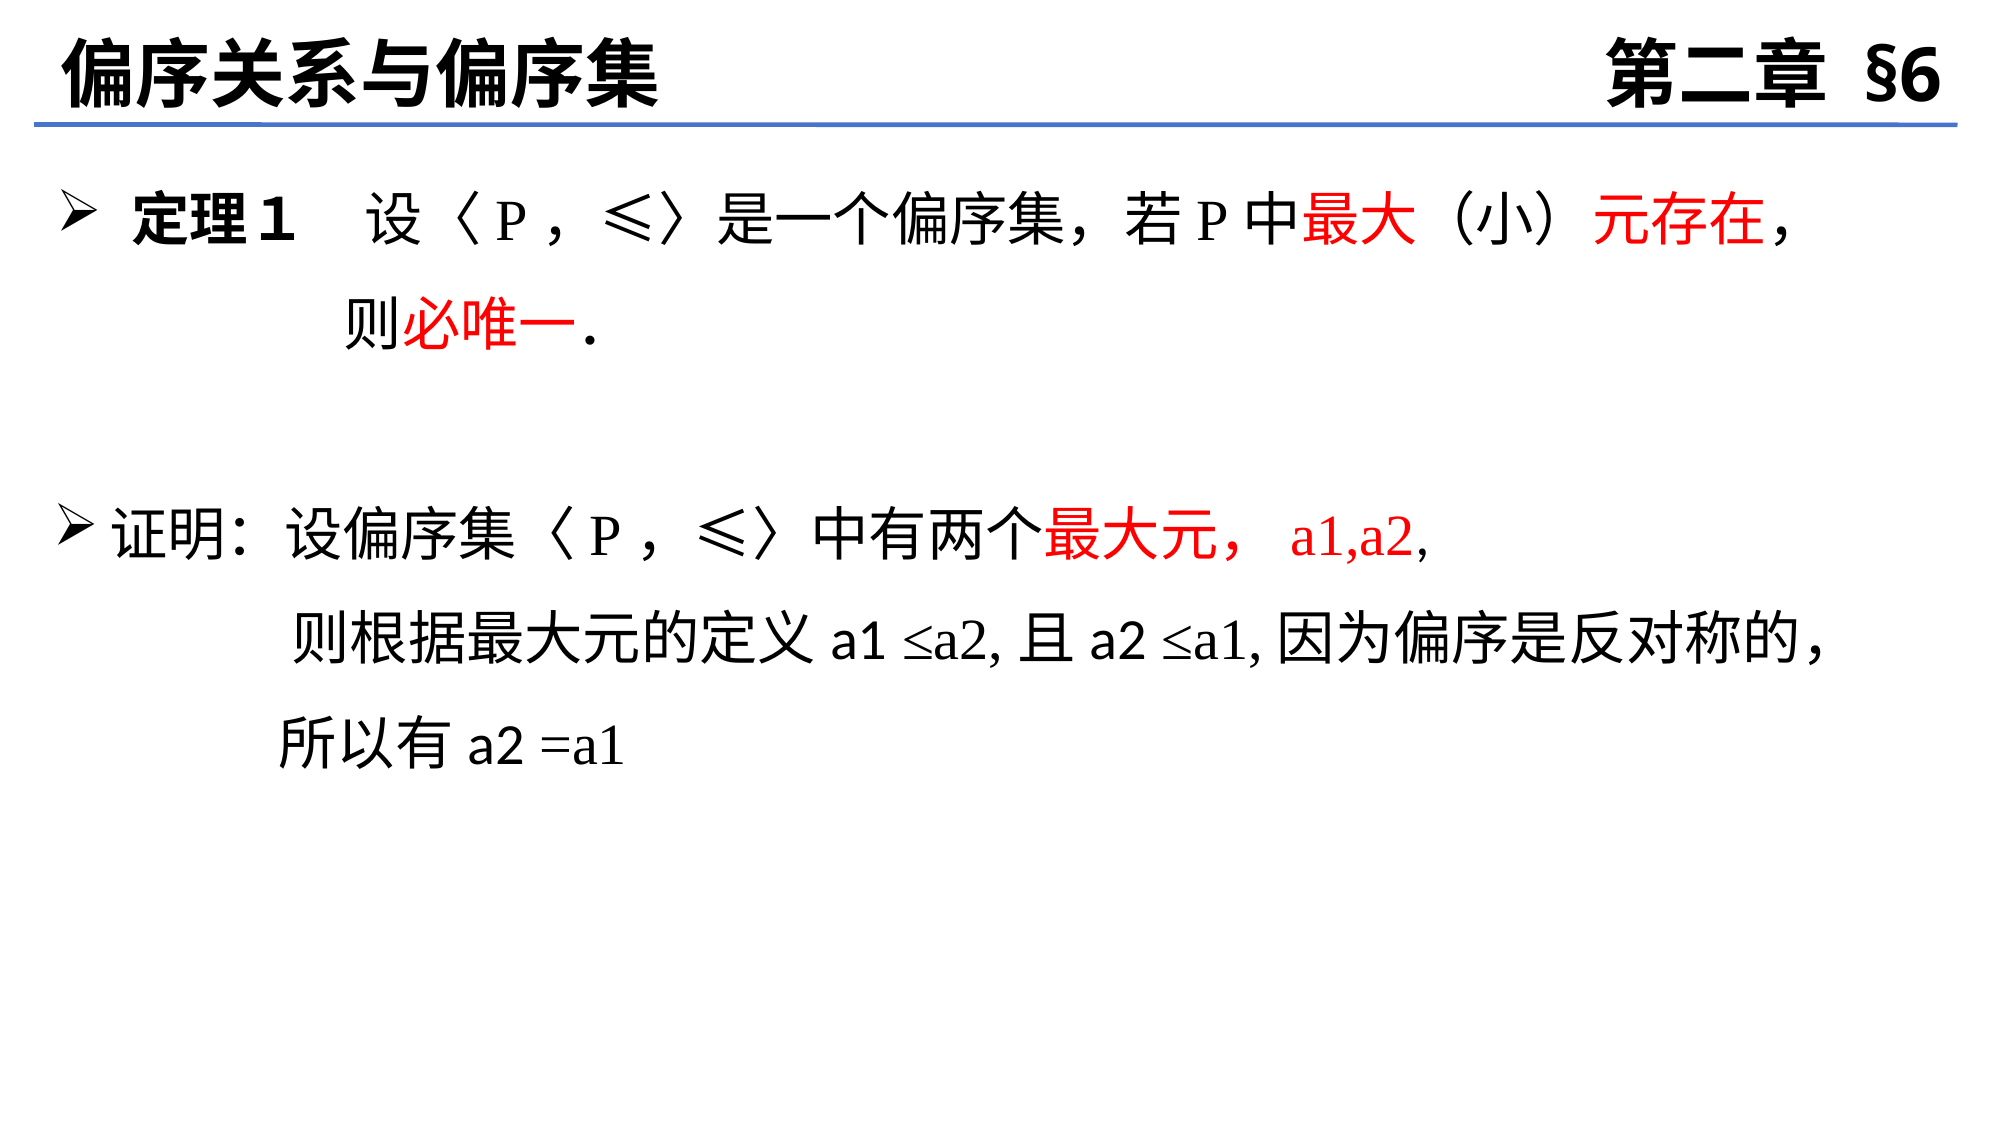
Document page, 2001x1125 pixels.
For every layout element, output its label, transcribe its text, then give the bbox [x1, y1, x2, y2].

text_box 第二章 §6 [1576, 19, 1958, 124]
text_box 定理１ 设〈P，≤〉是一个偏序集，若P中最大（小）元存在， 则必唯一． 证明：设偏序集〈P，≤〉中有两个最大元，a1,a2, 则根据最大元的定义a1 ≤a2,且a2 ≤a1,因为偏序是反对称的， 所以有a2 =a1 [38, 140, 1958, 1081]
text_box 偏序关系与偏序集 [46, 18, 911, 124]
